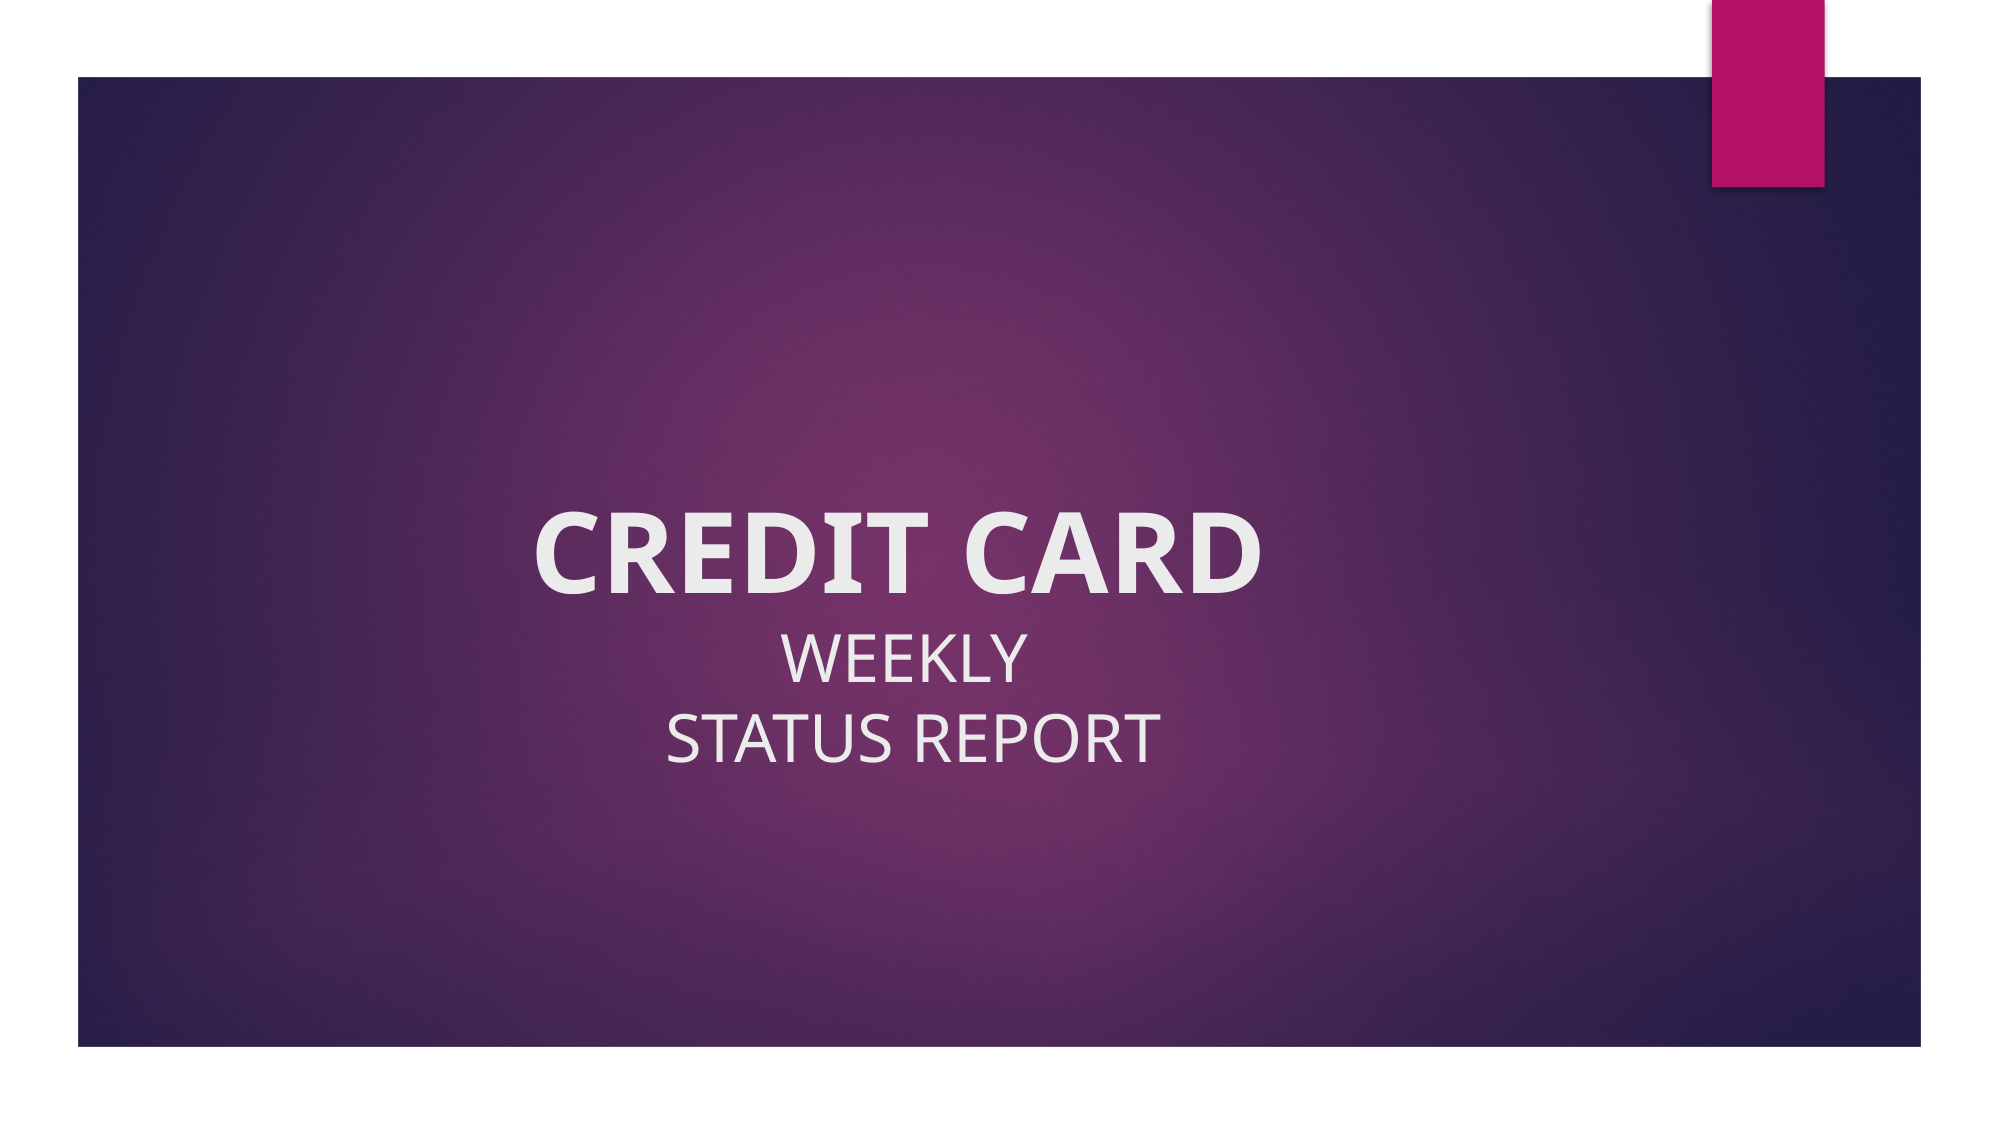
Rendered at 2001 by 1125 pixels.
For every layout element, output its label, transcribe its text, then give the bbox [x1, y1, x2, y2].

title CREDIT CARD WEEKLY STATUS REPORT [189, 344, 1638, 784]
